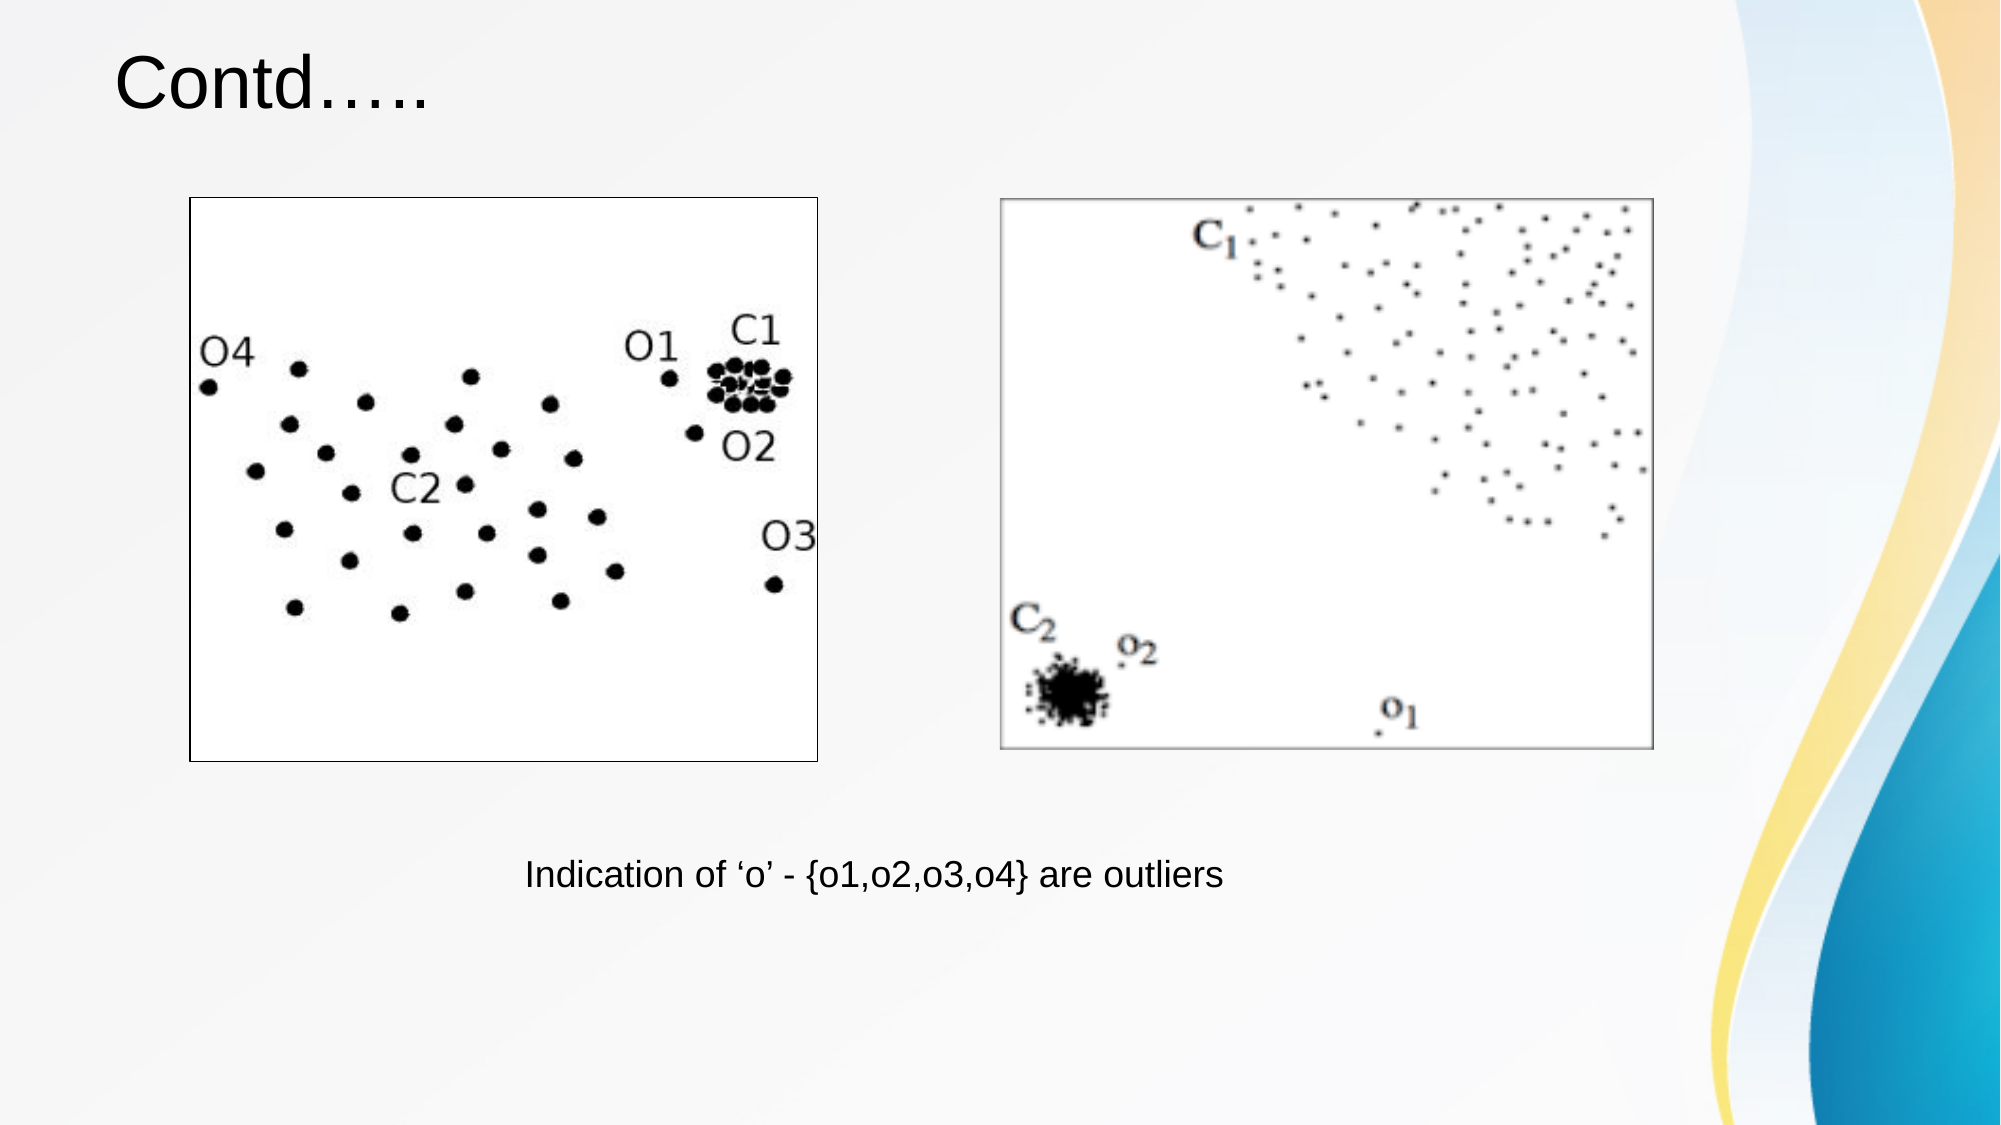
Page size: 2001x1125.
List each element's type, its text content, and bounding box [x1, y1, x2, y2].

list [999, 197, 1654, 750]
title Contd….. [99, 30, 1901, 127]
picture [0, 0, 2001, 1125]
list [190, 197, 817, 761]
text_box Indication of ‘o’ - {o1,o2,o3,o4} are outliers [373, 842, 1376, 903]
